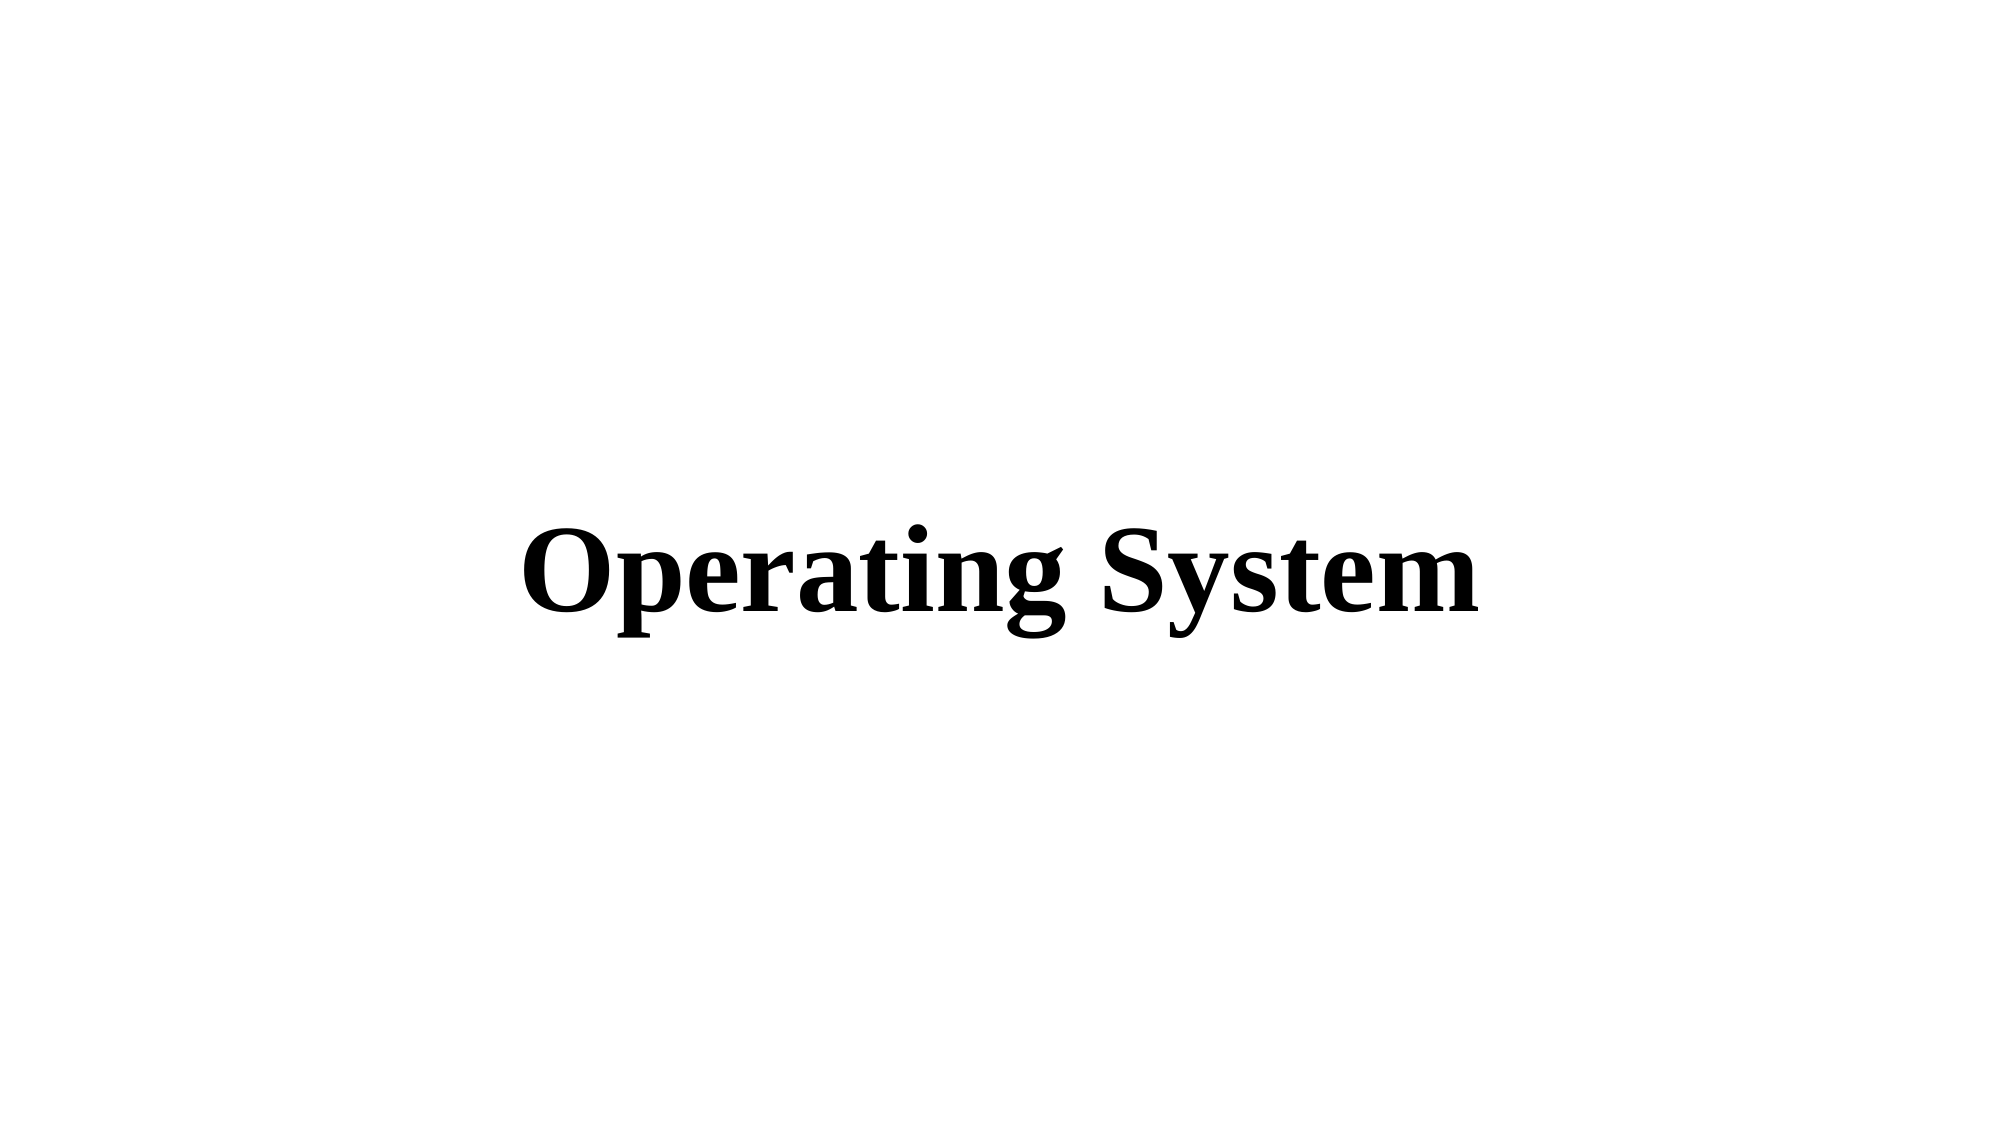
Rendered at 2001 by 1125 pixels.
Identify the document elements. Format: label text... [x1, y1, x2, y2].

title Operating System [249, 184, 1750, 796]
